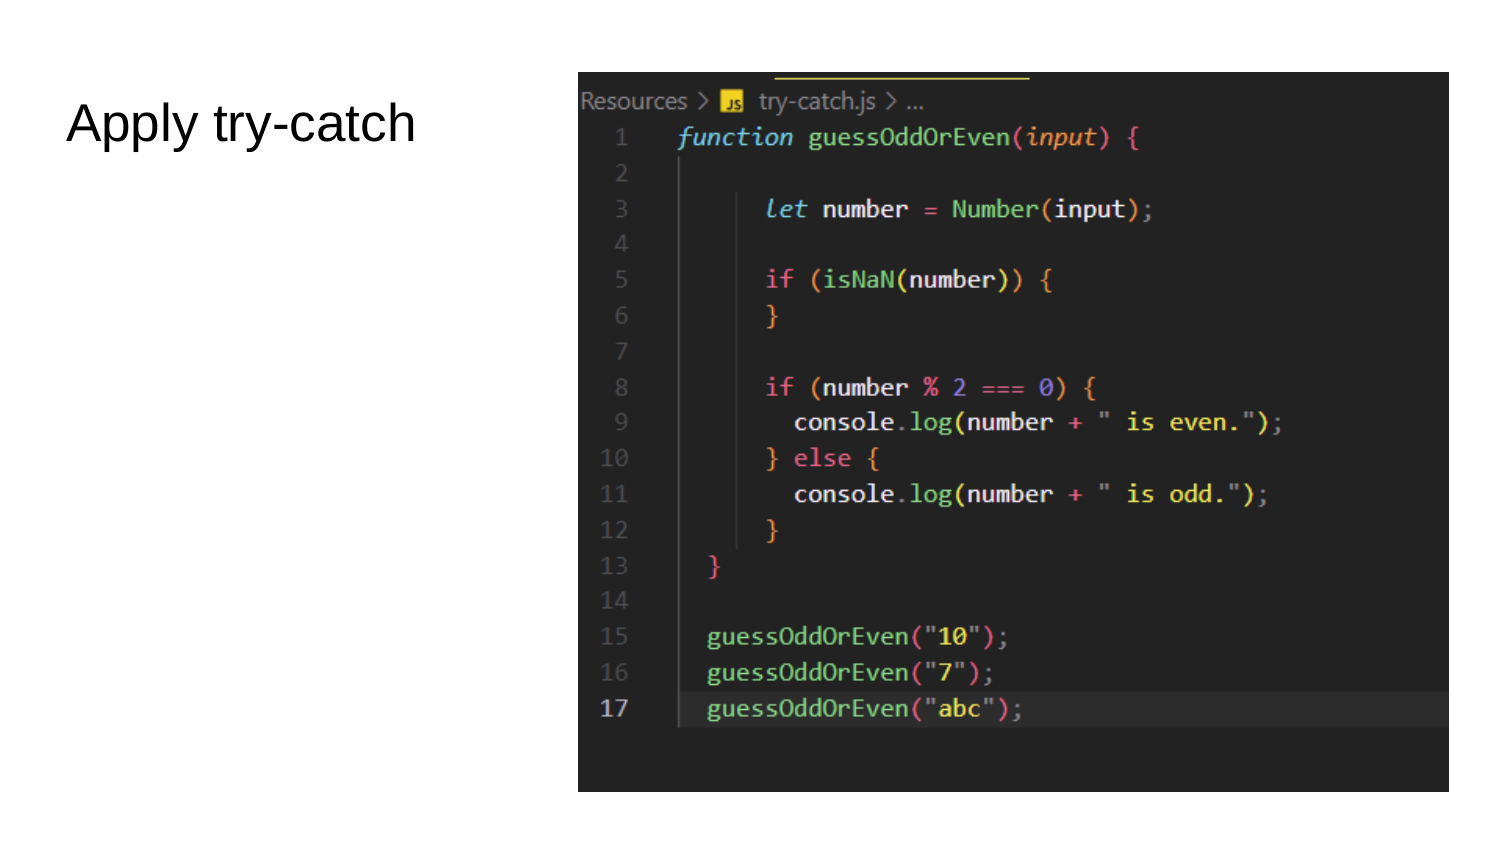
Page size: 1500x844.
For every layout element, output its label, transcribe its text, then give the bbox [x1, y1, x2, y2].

title Apply try-catch [51, 72, 577, 167]
picture [578, 72, 1450, 793]
